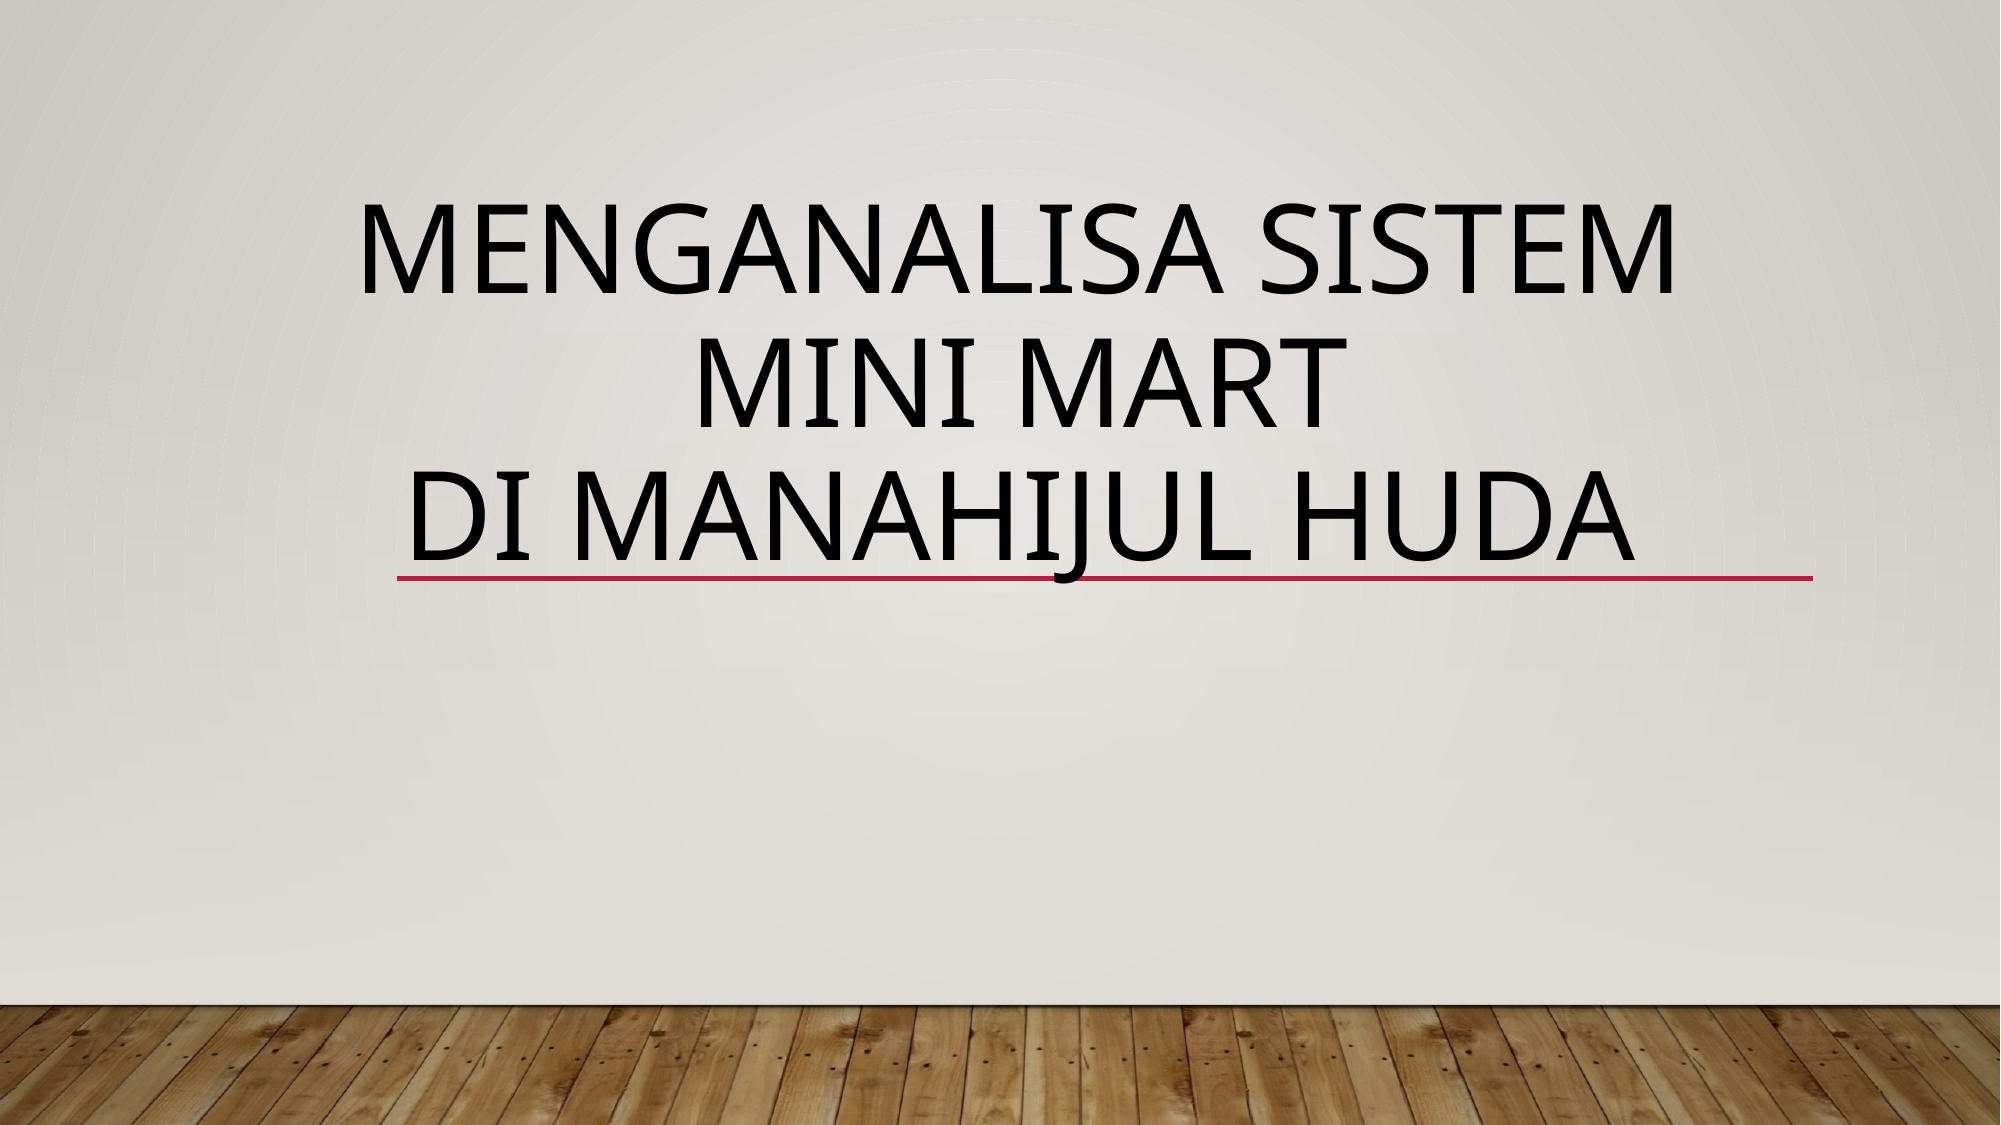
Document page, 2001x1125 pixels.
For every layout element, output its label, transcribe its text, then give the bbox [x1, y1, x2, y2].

title Menganalisa Sistem minI mart DI manahijul huda [310, 170, 1728, 588]
picture [0, 1005, 2000, 1125]
